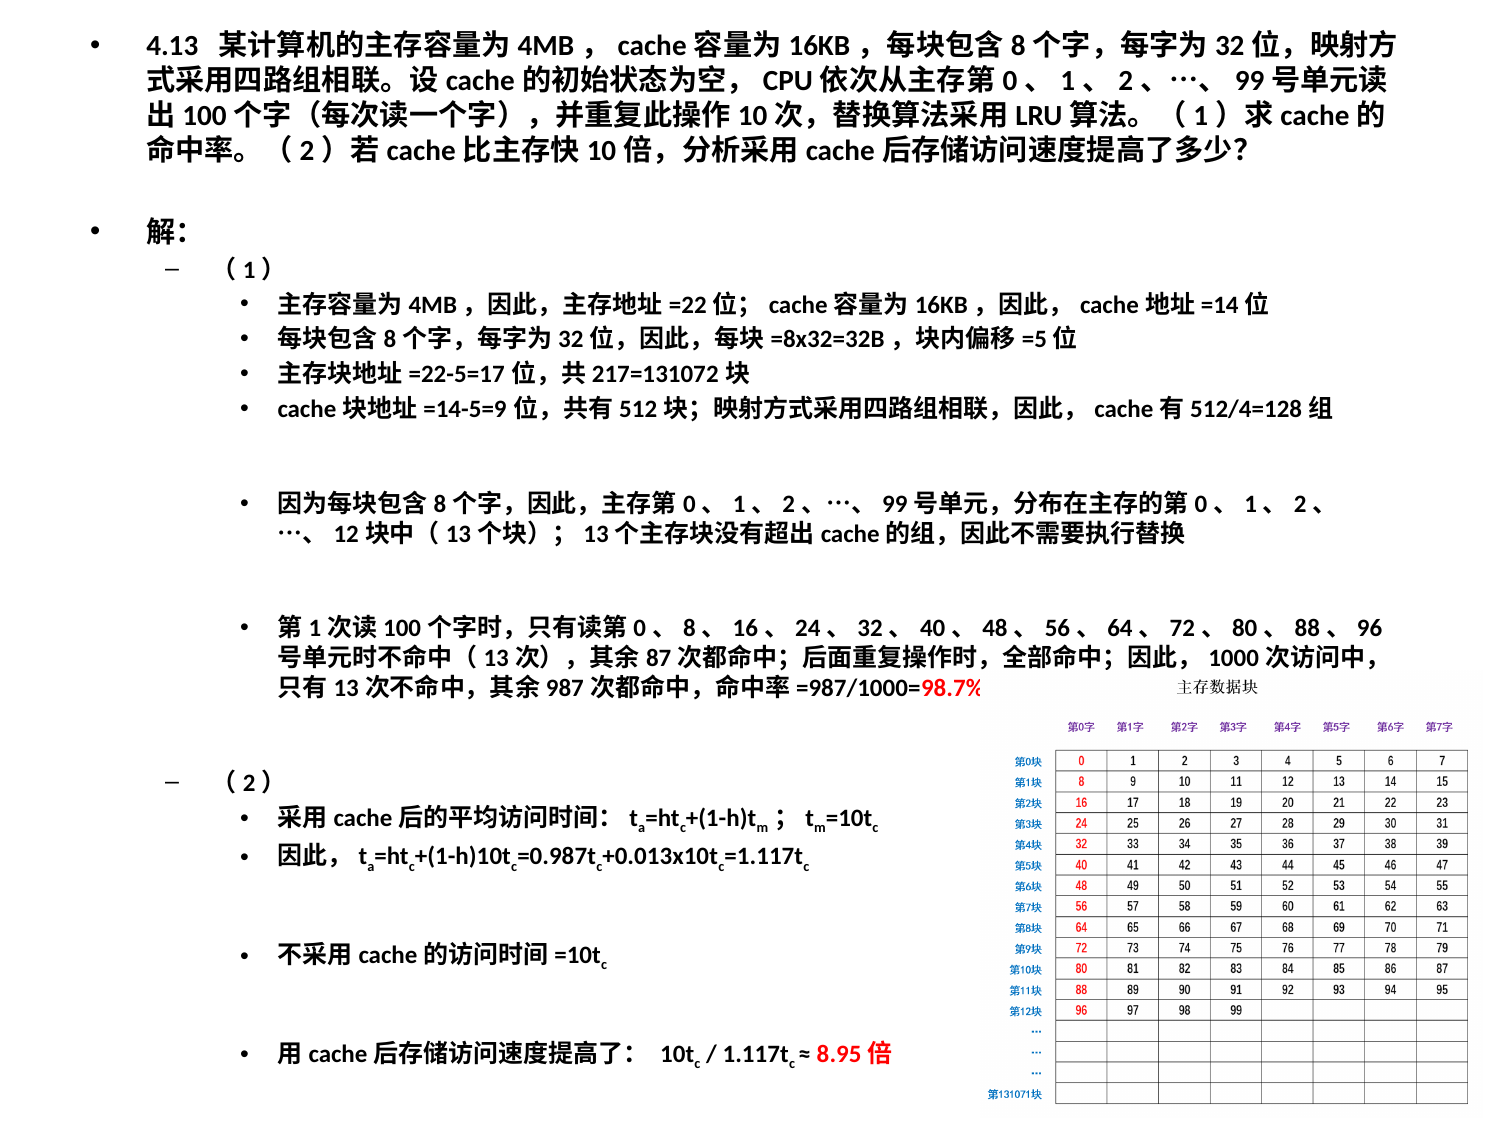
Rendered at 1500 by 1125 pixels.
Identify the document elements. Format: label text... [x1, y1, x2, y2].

list 4.13 某计算机的主存容量为4MB，cache容量为16KB，每块包含8个字，每字为32位，映射方式采用四路组相联。设cache的初始状态为空，CPU依次从主存第0、1、2、…、99号单元读出100个字（每次读一个字），并重复此操作10次，替换算法采用LRU算法。（1）求cache的命中率。（2）若cache比主存快10倍，分析采用cache后存储访问速度提高了多少？ 解： （1） 主存容量为4MB，因此，主存地址=22位；cache容量为16KB，因此，cache地址=14位 每块包含8个字，每字为32位，因此，每块=8x32=32B，块内偏移=5位 主存块地址=22-5=17位，共217=131072块 cache块地址=14-5=9位，共有512块；映射方式采用四路组相联，因此，cache有512/4=128组 因为每块包含8个字，因此，主存第0、1、2、…、99号单元，分布在主存的第0、1、2、…、12块中（13个块）；13个主存块没有超出cache的组，因此不需要执行替换 第1次读100个字时，只有读第0、8、16、24、32、40、48、56、64、72、80、88、96号单元时不命中（13次），其余87次都命中；后面重复操作时，全部命中；因此，1000次访问中，只有13次不命中，其余987次都命中，命中率=987/1000=98.7% （2） 采用cache后的平均访问时间：ta=htc+(1-h)tm；tm=10tc 因此，ta=htc+(1-h)10tc=0.987tc+0.013x10tc=1.117tc 不采用cache的访问时间=10tc 用cache后存储访问速度提高了： 10tc / 1.117tc ≈ 8.95倍 [75, 19, 1425, 762]
picture [980, 670, 1483, 1118]
